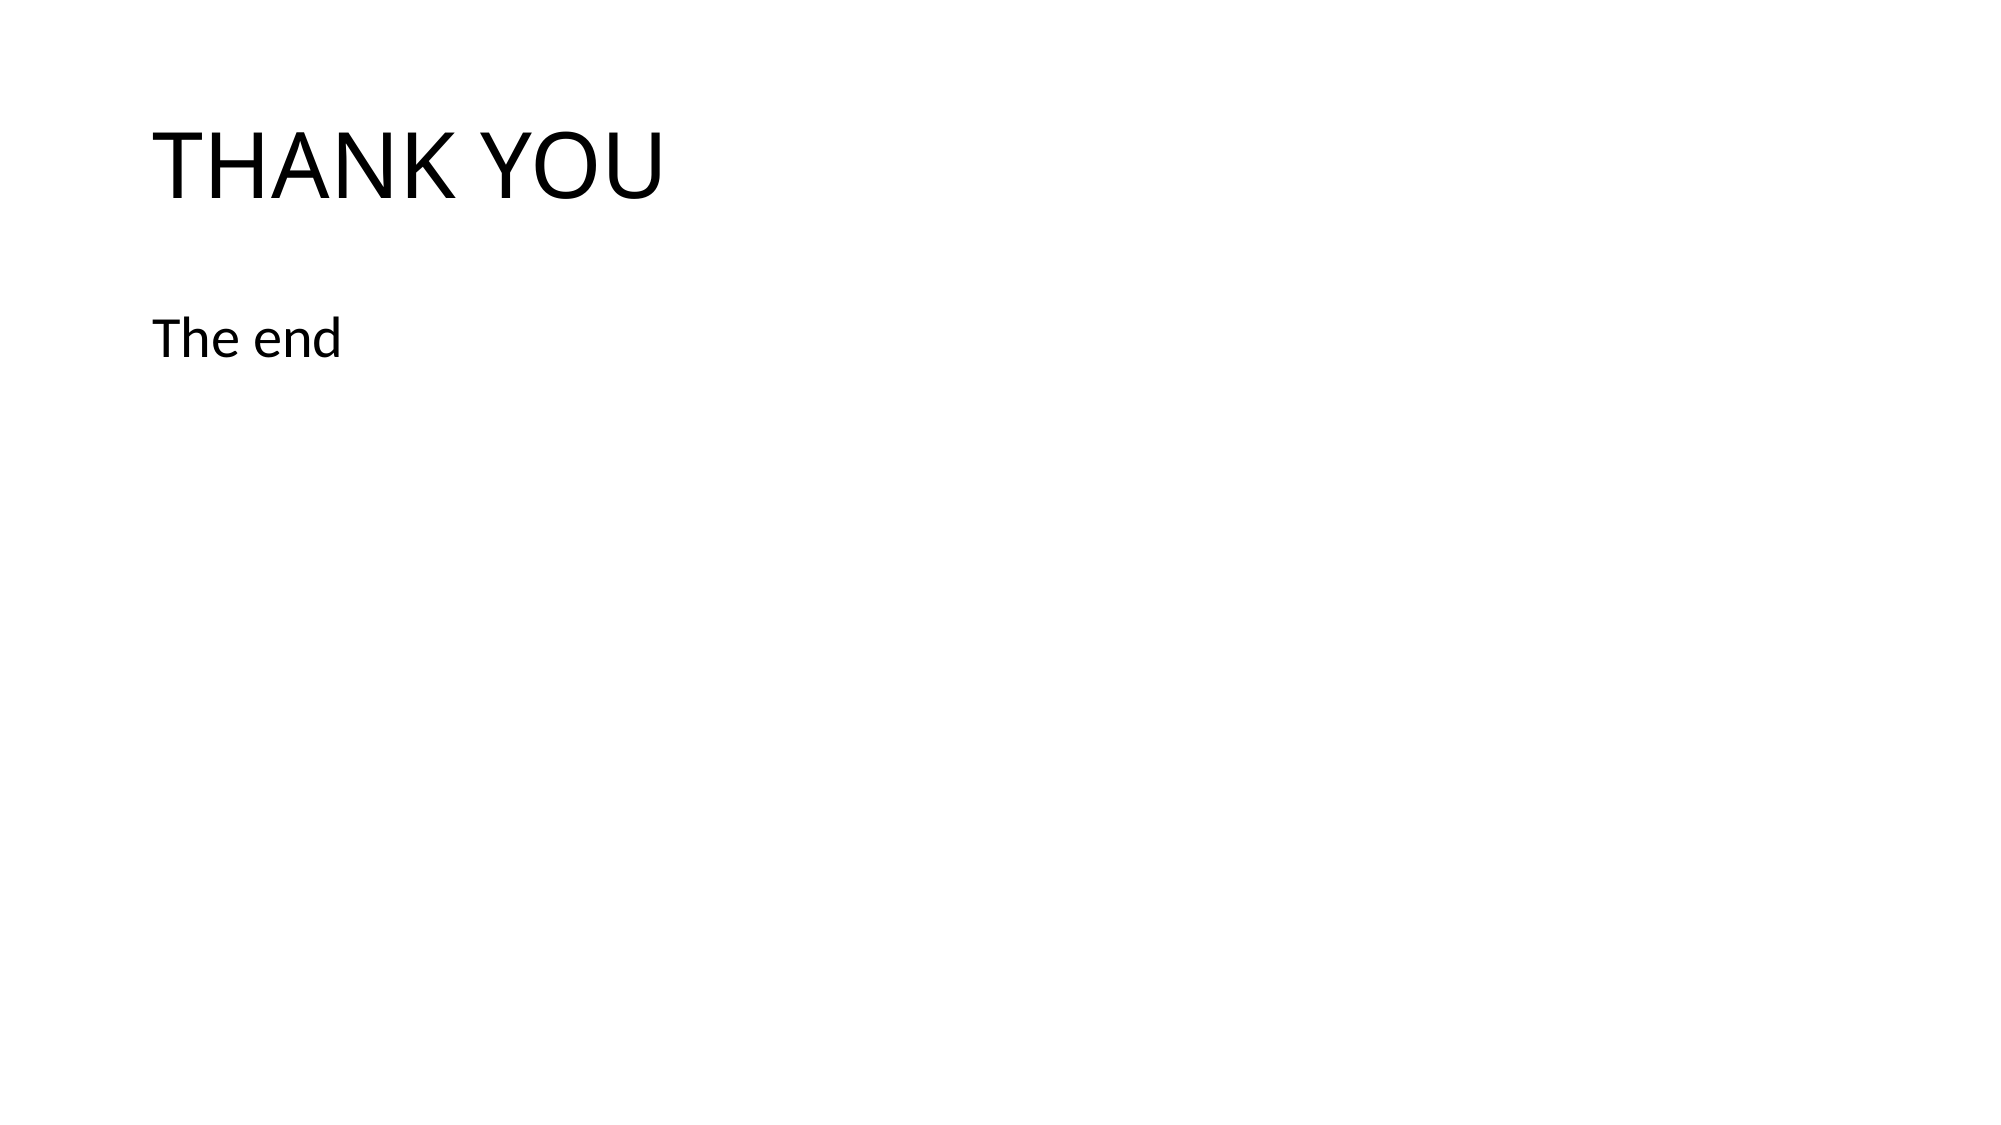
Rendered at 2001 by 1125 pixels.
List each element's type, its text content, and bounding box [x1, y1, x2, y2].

title THANK YOU [137, 59, 1863, 278]
list The end [137, 299, 1863, 1014]
